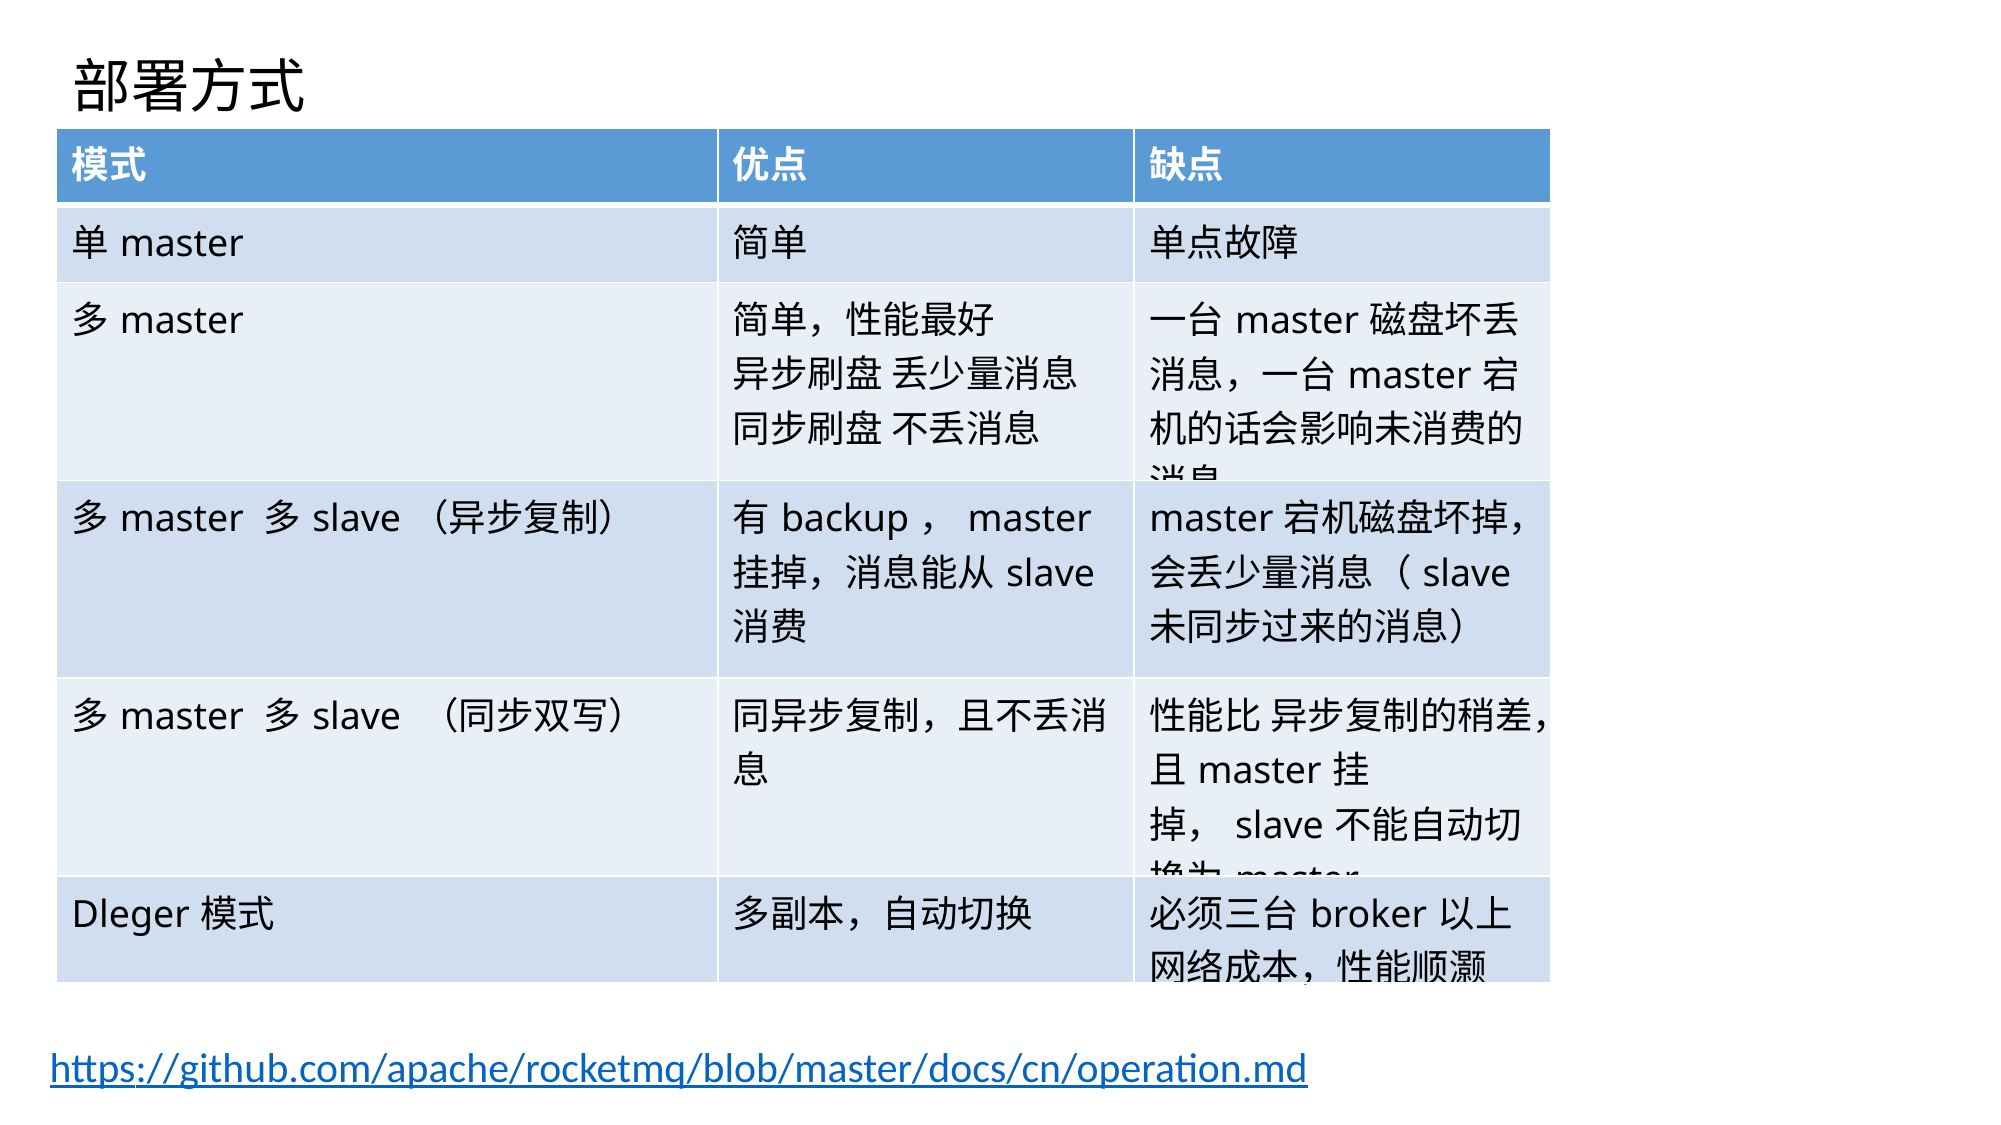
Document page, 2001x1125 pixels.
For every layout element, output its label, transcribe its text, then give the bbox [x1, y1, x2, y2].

table_cell 简单 [719, 208, 1133, 282]
table_cell 同异步复制，且不丢消息 [719, 679, 1133, 875]
table_header 缺点 [1135, 129, 1550, 202]
table_cell 多master 多slave （同步双写） [57, 679, 717, 875]
table_cell 单master [57, 208, 717, 282]
table_cell 多master 多slave（异步复制） [57, 481, 717, 677]
table_header 模式 [57, 129, 717, 202]
table_cell Dleger模式 [57, 877, 717, 982]
table_cell 简单，性能最好 异步刷盘 丢少量消息 同步刷盘 不丢消息 [719, 283, 1133, 480]
table_cell 必须三台broker以上网络成本，性能顺灏 [1135, 877, 1550, 982]
text_box 部署方式 [58, 41, 321, 127]
table_cell 有backup，master挂掉，消息能从slave消费 [719, 481, 1133, 677]
table_cell 多master [57, 283, 717, 480]
text_box https://github.com/apache/rocketmq/blob/master/docs/cn/operation.md [34, 983, 1863, 1125]
table_cell master宕机磁盘坏掉，会丢少量消息（slave未同步过来的消息） [1135, 481, 1550, 677]
table_cell 一台master磁盘坏丢消息，一台master宕机的话会影响未消费的消息 [1135, 283, 1550, 480]
table_cell 单点故障 [1135, 208, 1550, 282]
table_cell 性能比 异步复制的稍差，且master挂掉，slave不能自动切换为master [1135, 679, 1550, 875]
table_header 优点 [719, 129, 1133, 202]
table_cell 多副本，自动切换 [719, 877, 1133, 982]
